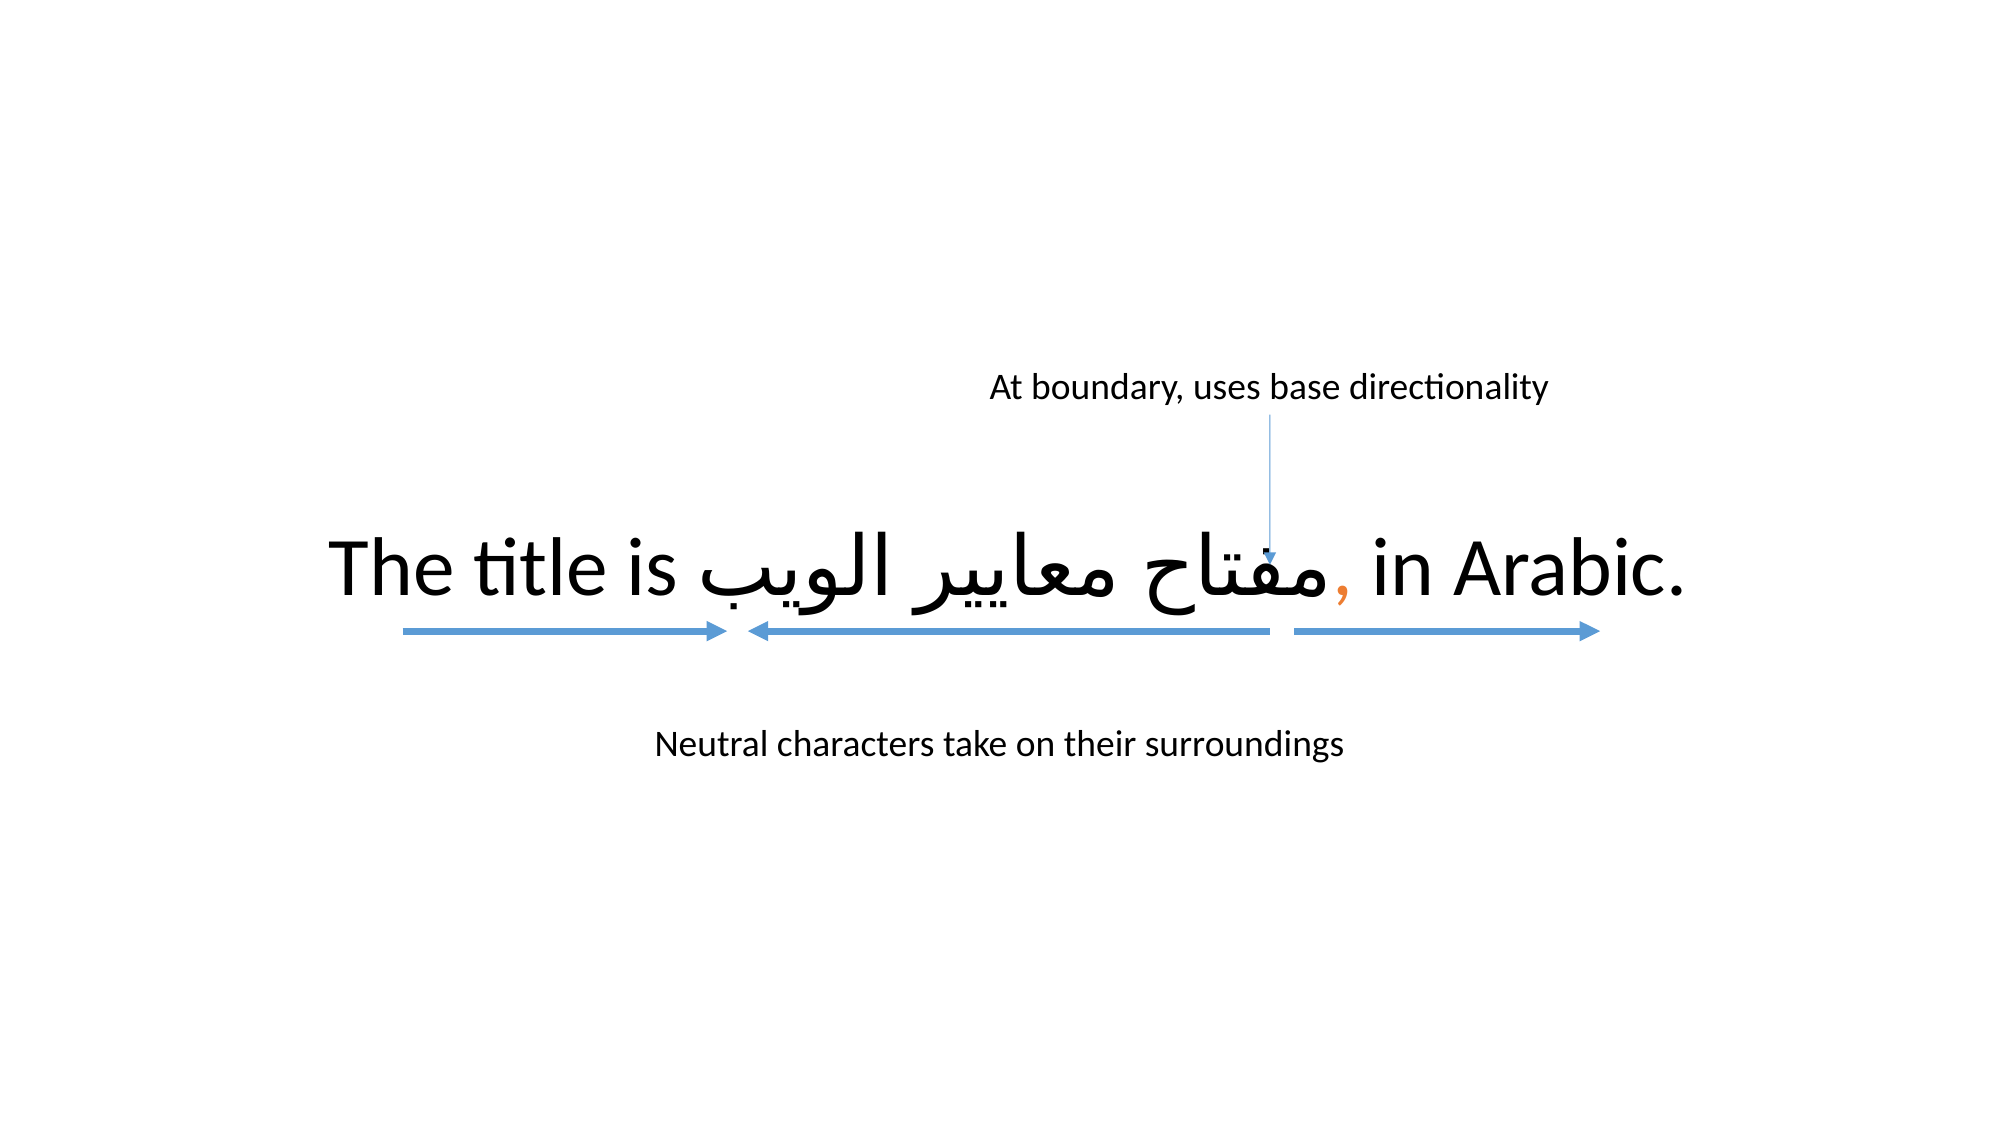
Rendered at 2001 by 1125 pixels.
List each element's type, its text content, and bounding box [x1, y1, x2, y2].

text_box At boundary, uses base directionality [974, 354, 1565, 415]
text_box The title is مفتاح معايير الويب, in Arabic. [314, 504, 1703, 620]
text_box Neutral characters take on their surroundings [639, 712, 1361, 772]
